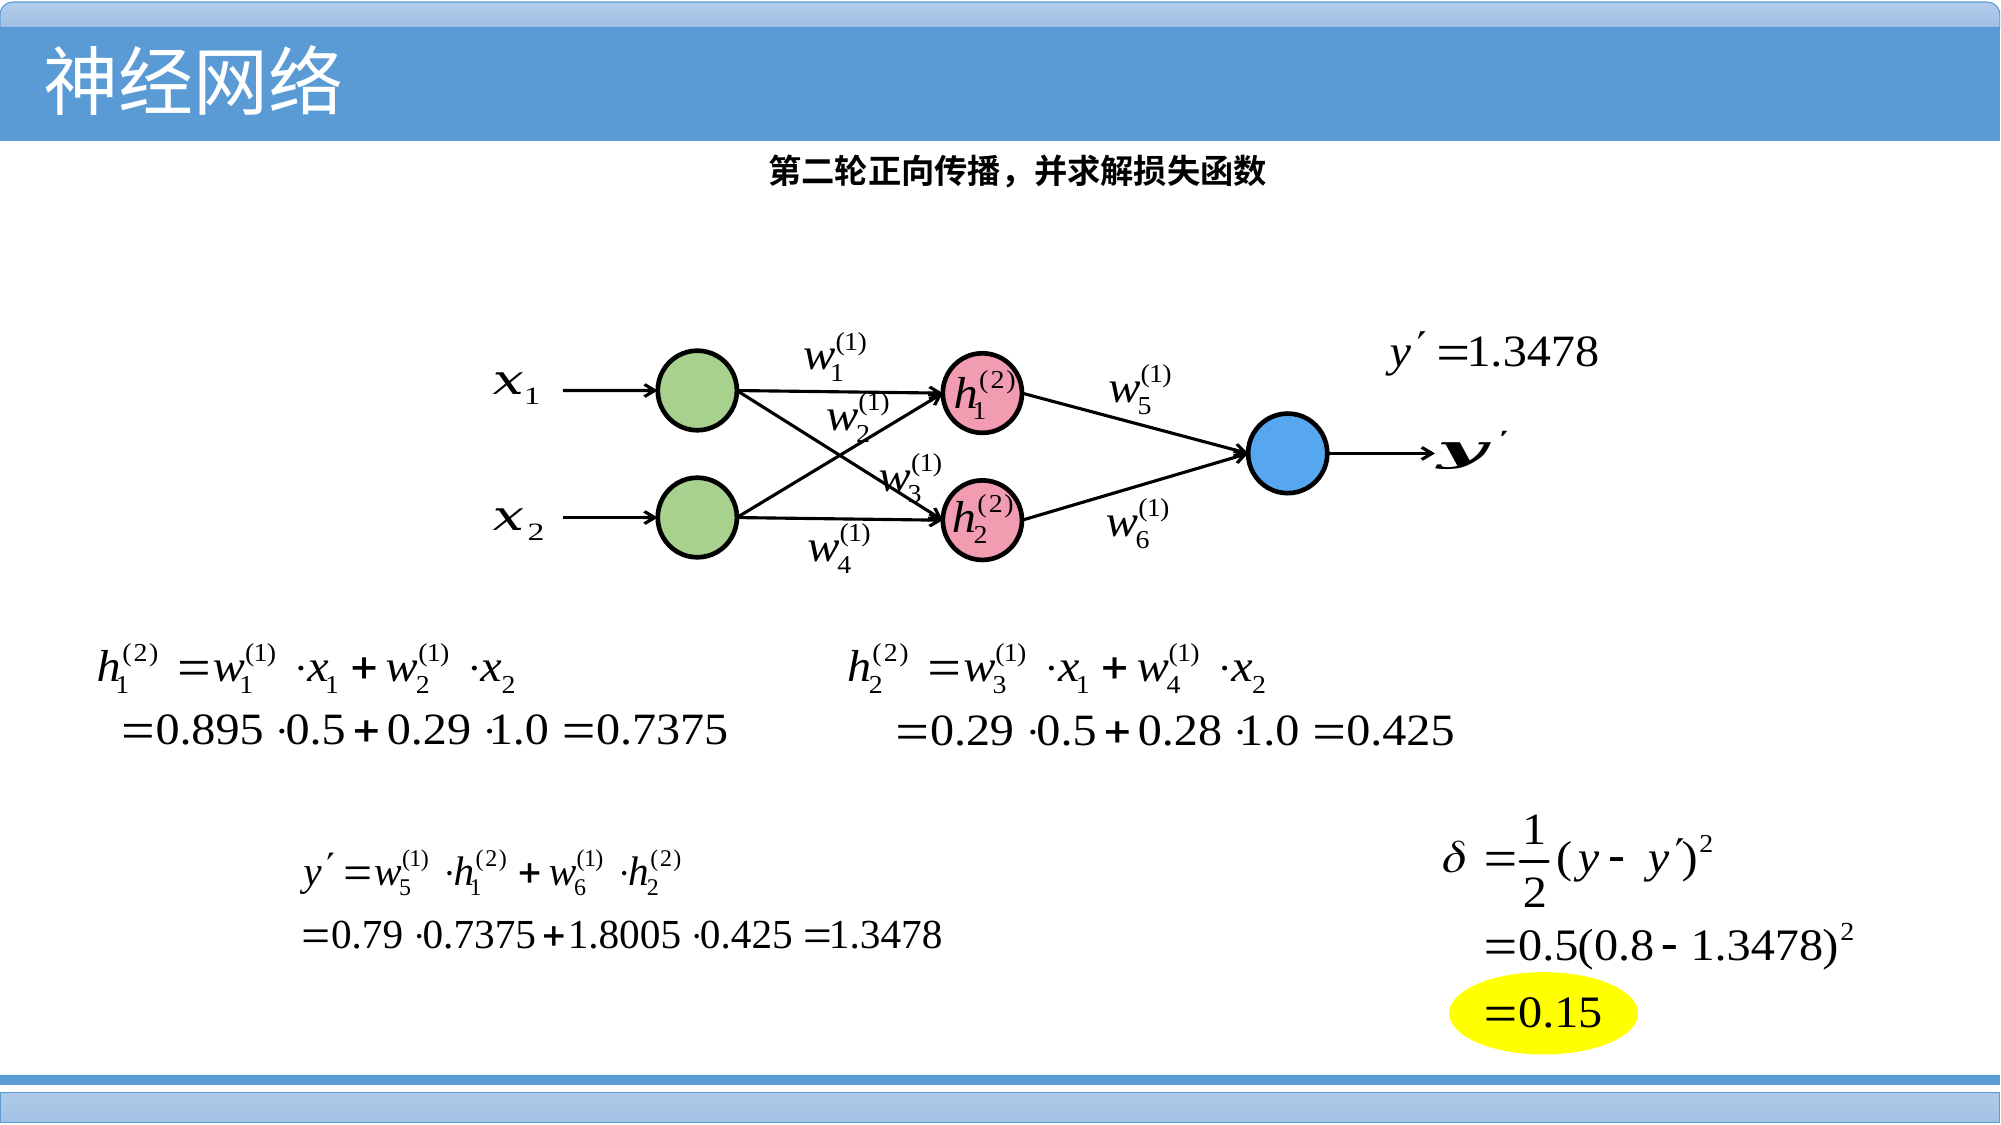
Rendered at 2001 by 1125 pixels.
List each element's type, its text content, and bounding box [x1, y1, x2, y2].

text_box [946, 359, 1023, 431]
text_box [1448, 985, 1621, 1056]
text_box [1511, 325, 1608, 386]
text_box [839, 633, 1464, 757]
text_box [1435, 801, 1721, 918]
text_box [489, 321, 1511, 585]
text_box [1473, 910, 1864, 1038]
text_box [293, 840, 947, 958]
text_box 第二轮正向传播，并求解损失函数 [753, 142, 1283, 198]
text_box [89, 633, 738, 757]
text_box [944, 483, 1021, 555]
text_box 神经网络 [29, 27, 359, 133]
